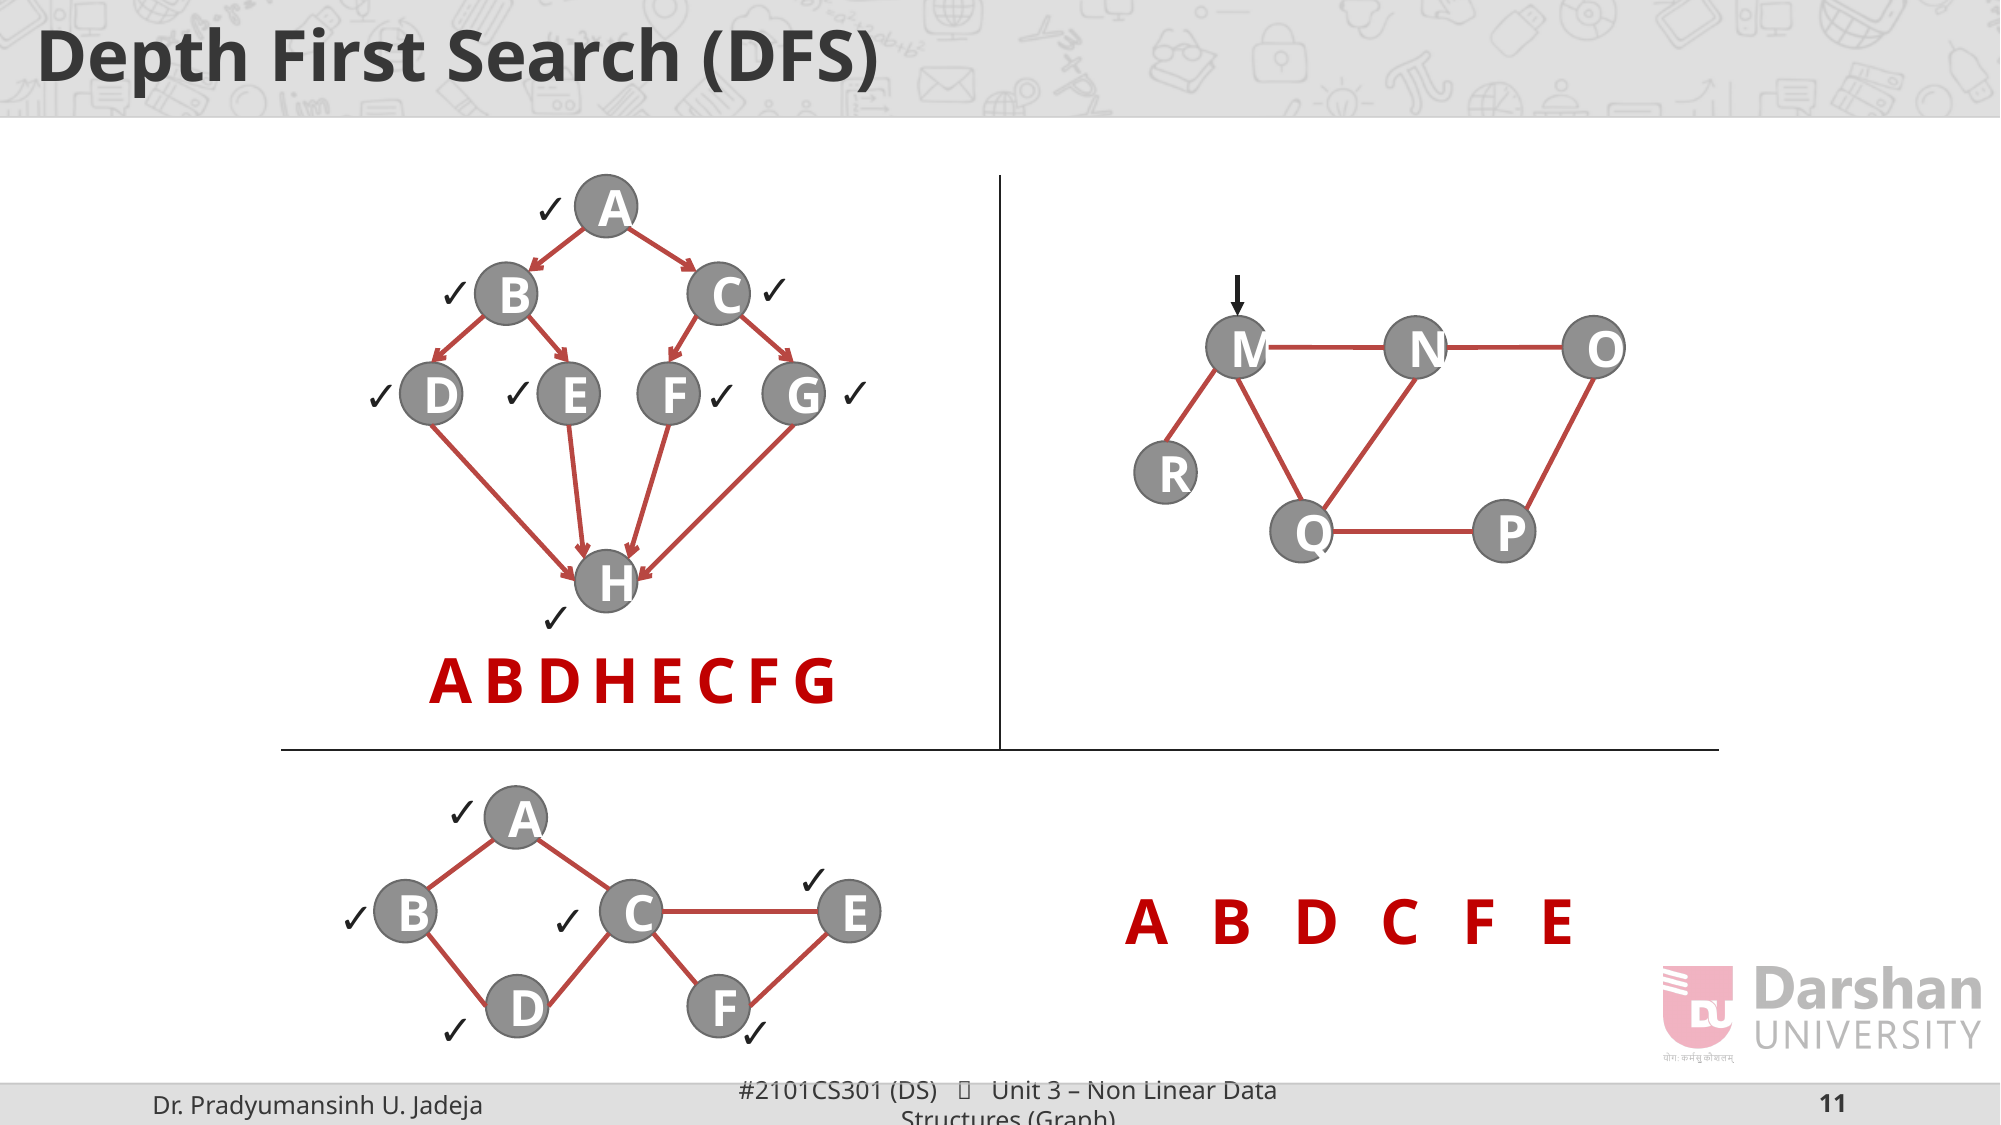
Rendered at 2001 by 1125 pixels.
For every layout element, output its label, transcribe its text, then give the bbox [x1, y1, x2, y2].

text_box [1526, 378, 1594, 510]
text_box C [1366, 875, 1436, 965]
text_box P [1472, 498, 1537, 564]
text_box H [1663, 966, 1981, 1063]
text_box C [601, 878, 664, 944]
text_box E [552, 361, 601, 424]
title Depth First Search (DFS) [0, 0, 2000, 117]
text_box ✓ [782, 846, 847, 912]
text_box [431, 315, 485, 363]
text_box N [1383, 315, 1448, 380]
text_box F [686, 973, 749, 1039]
text_box ✓ [524, 584, 589, 650]
text_box A [496, 785, 549, 850]
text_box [1165, 369, 1216, 442]
text_box E [817, 878, 882, 944]
text_box A [1110, 875, 1183, 965]
text_box A [584, 173, 639, 239]
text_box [628, 228, 697, 272]
text_box B [489, 261, 539, 326]
text_box B [469, 634, 521, 724]
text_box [528, 228, 585, 272]
text_box B [1195, 875, 1267, 965]
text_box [637, 424, 794, 582]
text_box ✓ [518, 175, 584, 240]
text_box O [1561, 314, 1626, 380]
text_box F [731, 634, 777, 724]
text_box ✓ [690, 362, 755, 424]
text_box G [777, 634, 852, 724]
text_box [537, 839, 610, 890]
text_box R [1133, 440, 1198, 505]
text_box B [388, 878, 438, 944]
text_box F [636, 361, 690, 424]
text_box ✓ [742, 256, 808, 321]
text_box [628, 424, 637, 560]
text_box M [1205, 315, 1270, 380]
text_box ✓ [723, 999, 789, 1065]
text_box ✓ [486, 359, 552, 424]
text_box ✓ [349, 362, 414, 428]
text_box ✓ [423, 259, 489, 325]
text_box F [1447, 875, 1512, 965]
text_box A [415, 634, 469, 724]
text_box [749, 933, 828, 1007]
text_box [431, 424, 575, 582]
text_box C [686, 261, 742, 326]
text_box G [761, 361, 823, 426]
text_box E [1524, 875, 1590, 965]
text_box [528, 315, 569, 363]
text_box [427, 933, 486, 1007]
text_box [668, 315, 697, 363]
text_box H [573, 548, 639, 614]
text_box ✓ [823, 359, 889, 425]
text_box ✓ [536, 887, 601, 953]
text_box D [1278, 875, 1355, 965]
text_box C [681, 634, 731, 724]
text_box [568, 424, 585, 560]
text_box Q [1269, 499, 1334, 564]
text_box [740, 315, 794, 363]
text_box D [486, 973, 550, 1039]
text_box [548, 933, 610, 1007]
text_box D [414, 361, 464, 426]
text_box ✓ [324, 884, 389, 950]
text_box D [521, 634, 576, 724]
text_box H [576, 634, 634, 724]
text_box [653, 933, 697, 985]
text_box E [634, 634, 681, 724]
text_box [1323, 378, 1416, 510]
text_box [427, 839, 494, 890]
text_box ✓ [430, 778, 496, 843]
text_box ✓ [423, 996, 489, 1062]
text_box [1237, 378, 1302, 500]
